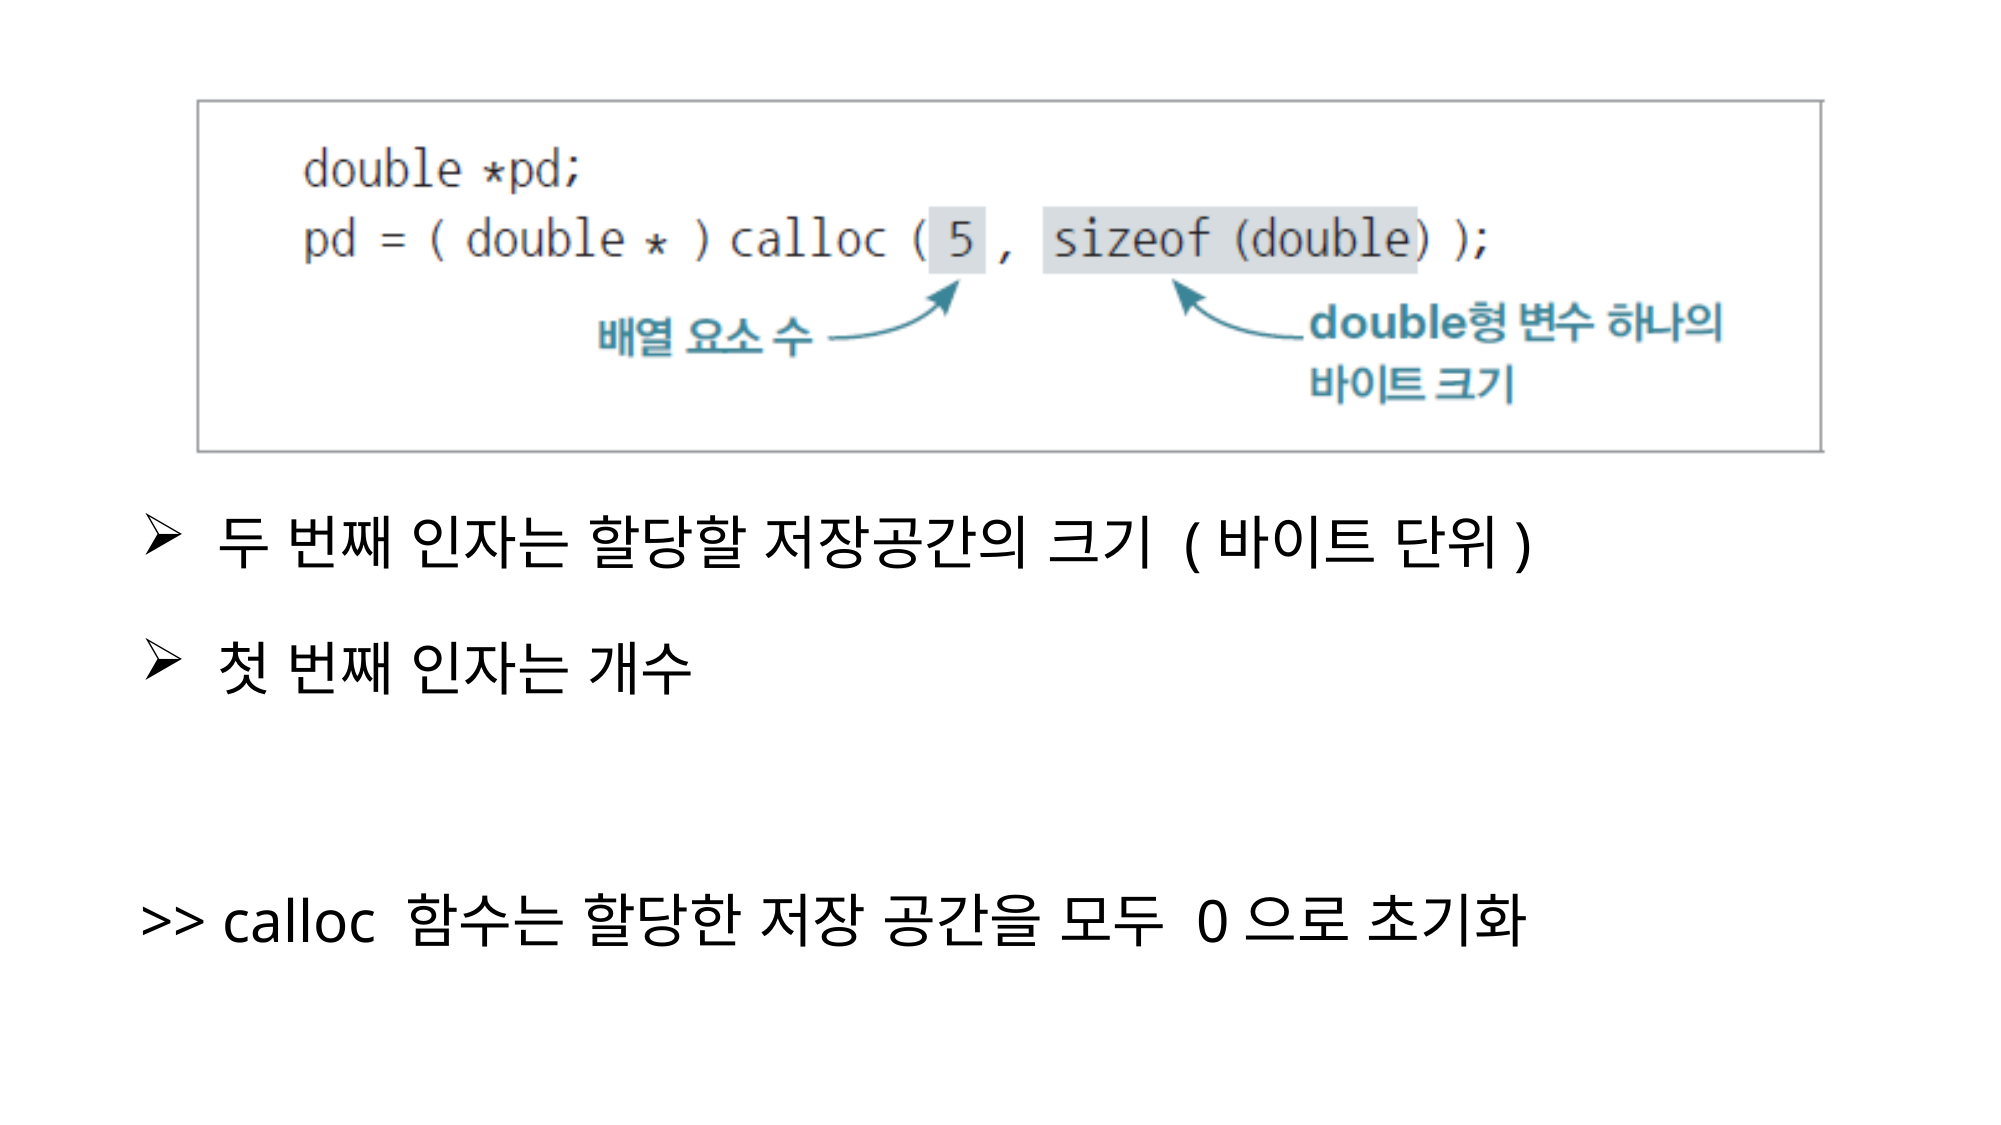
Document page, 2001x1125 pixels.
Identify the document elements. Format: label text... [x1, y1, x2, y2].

picture [180, 78, 1875, 476]
list 두 번째 인자는 할당할 저장공간의 크기 (바이트 단위) 첫 번째 인자는 개수 >> calloc 함수는 할당한 저장 공간을 모두 0으로 초기화 [125, 372, 1851, 1087]
